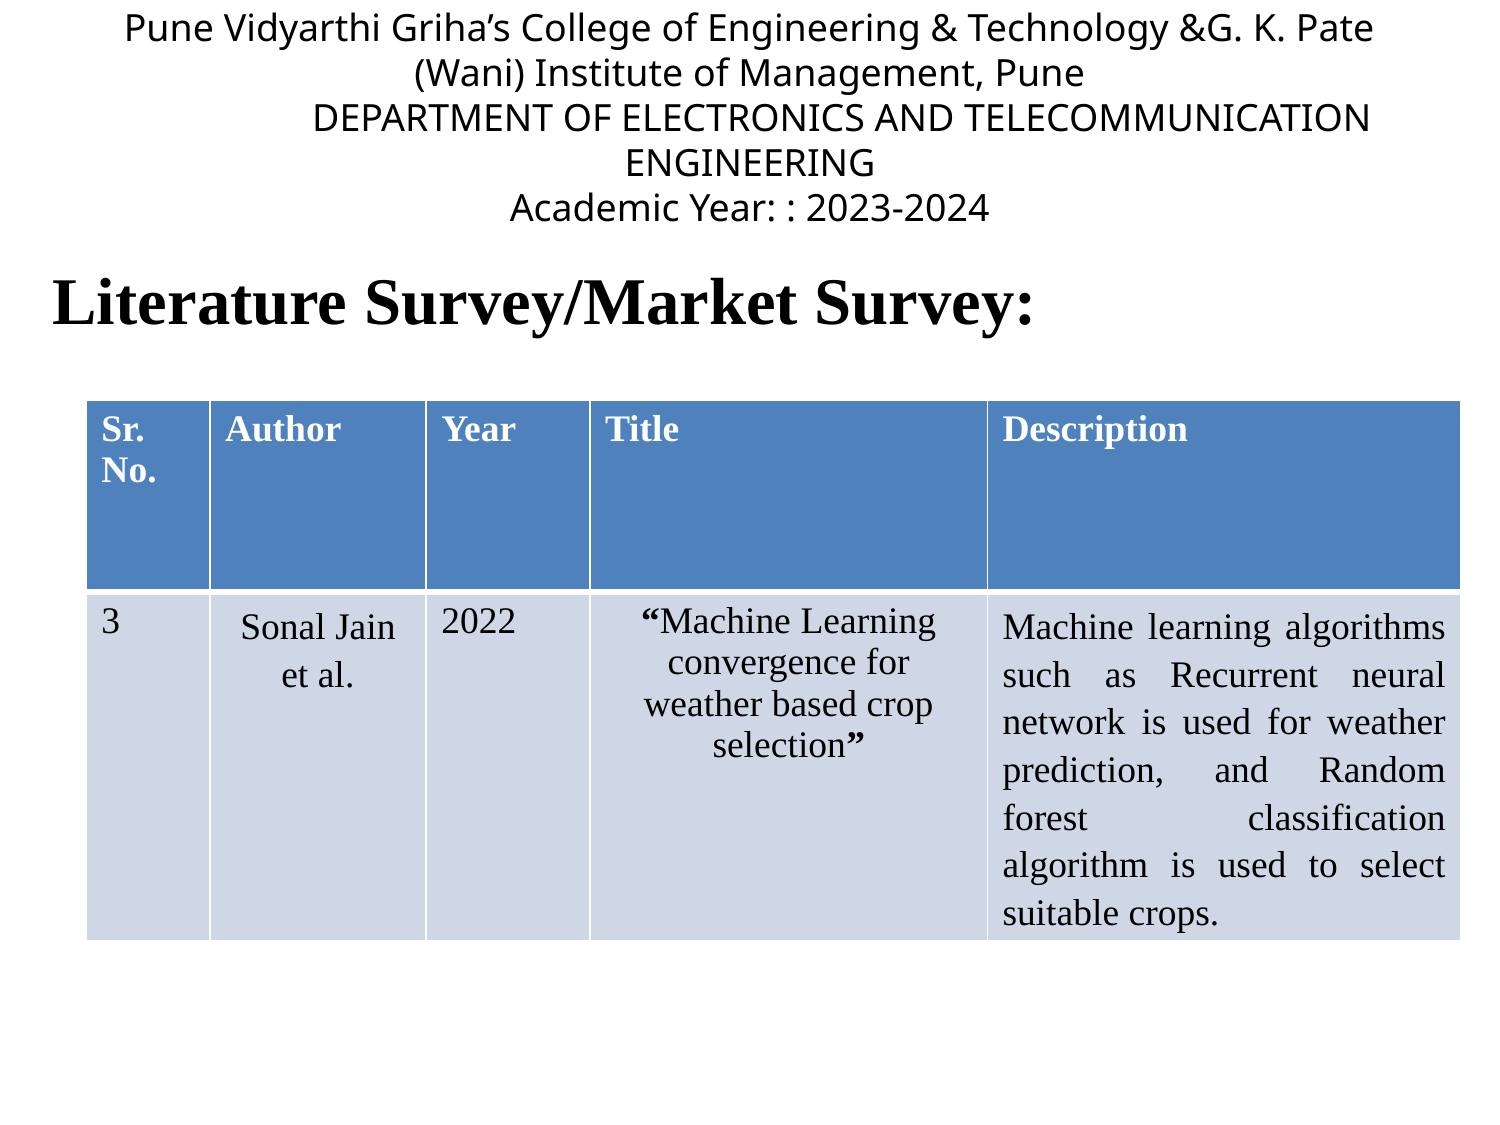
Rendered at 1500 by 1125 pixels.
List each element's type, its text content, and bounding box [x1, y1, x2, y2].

table_cell Sonal Jain et al. [211, 595, 425, 940]
table_cell Machine learning algorithms such as Recurrent neural network is used for weather prediction, and Random forest classification algorithm is used to select suitable crops. [988, 595, 1460, 940]
table_header Title [591, 401, 987, 589]
table_header Description [988, 401, 1460, 589]
table_cell “Machine Learning convergence for weather based crop selection” [591, 595, 987, 940]
table_header Sr. No. [87, 401, 209, 589]
list Literature Survey/Market Survey: [37, 249, 1388, 1000]
table_cell 2022 [427, 595, 589, 940]
table_header Author [211, 401, 425, 589]
title Pune Vidyarthi Griha’s College of Engineering & Technology &G. K. Pate (Wani) Institute of Management, Pune DEPARTMENT OF ELECTRONICS AND TELECOMMUNICATION ENGINEERING Academic Year: : 2023-2024 [75, 0, 1425, 233]
table_header Year [427, 401, 589, 589]
table_cell 3 [87, 595, 209, 940]
